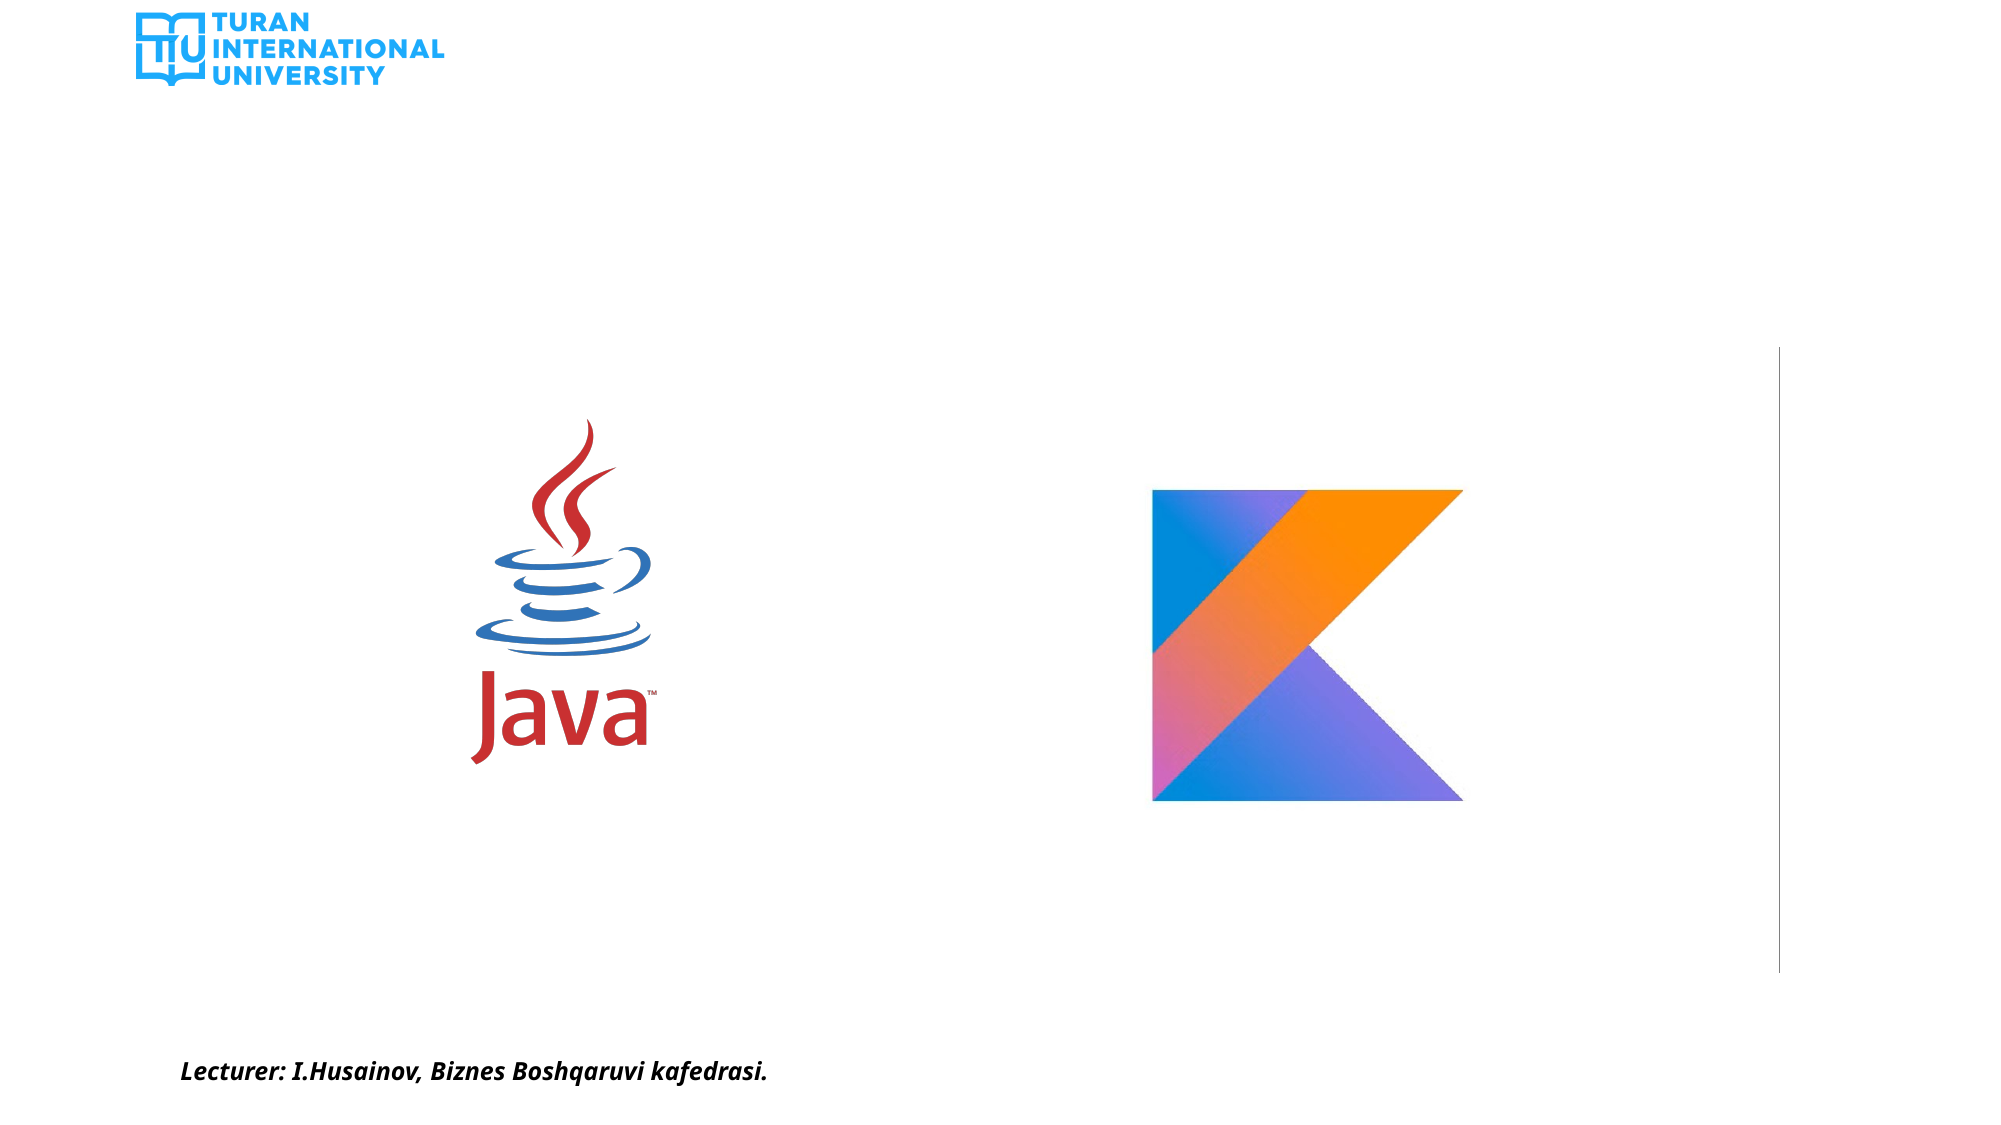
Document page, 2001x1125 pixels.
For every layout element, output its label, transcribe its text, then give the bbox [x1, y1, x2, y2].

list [374, 402, 754, 782]
footer Lecturer: I.Husainov, Biznes Boshqaruvi kafedrasi. [137, 1042, 813, 1103]
picture [846, 346, 1780, 974]
picture [132, 0, 450, 112]
